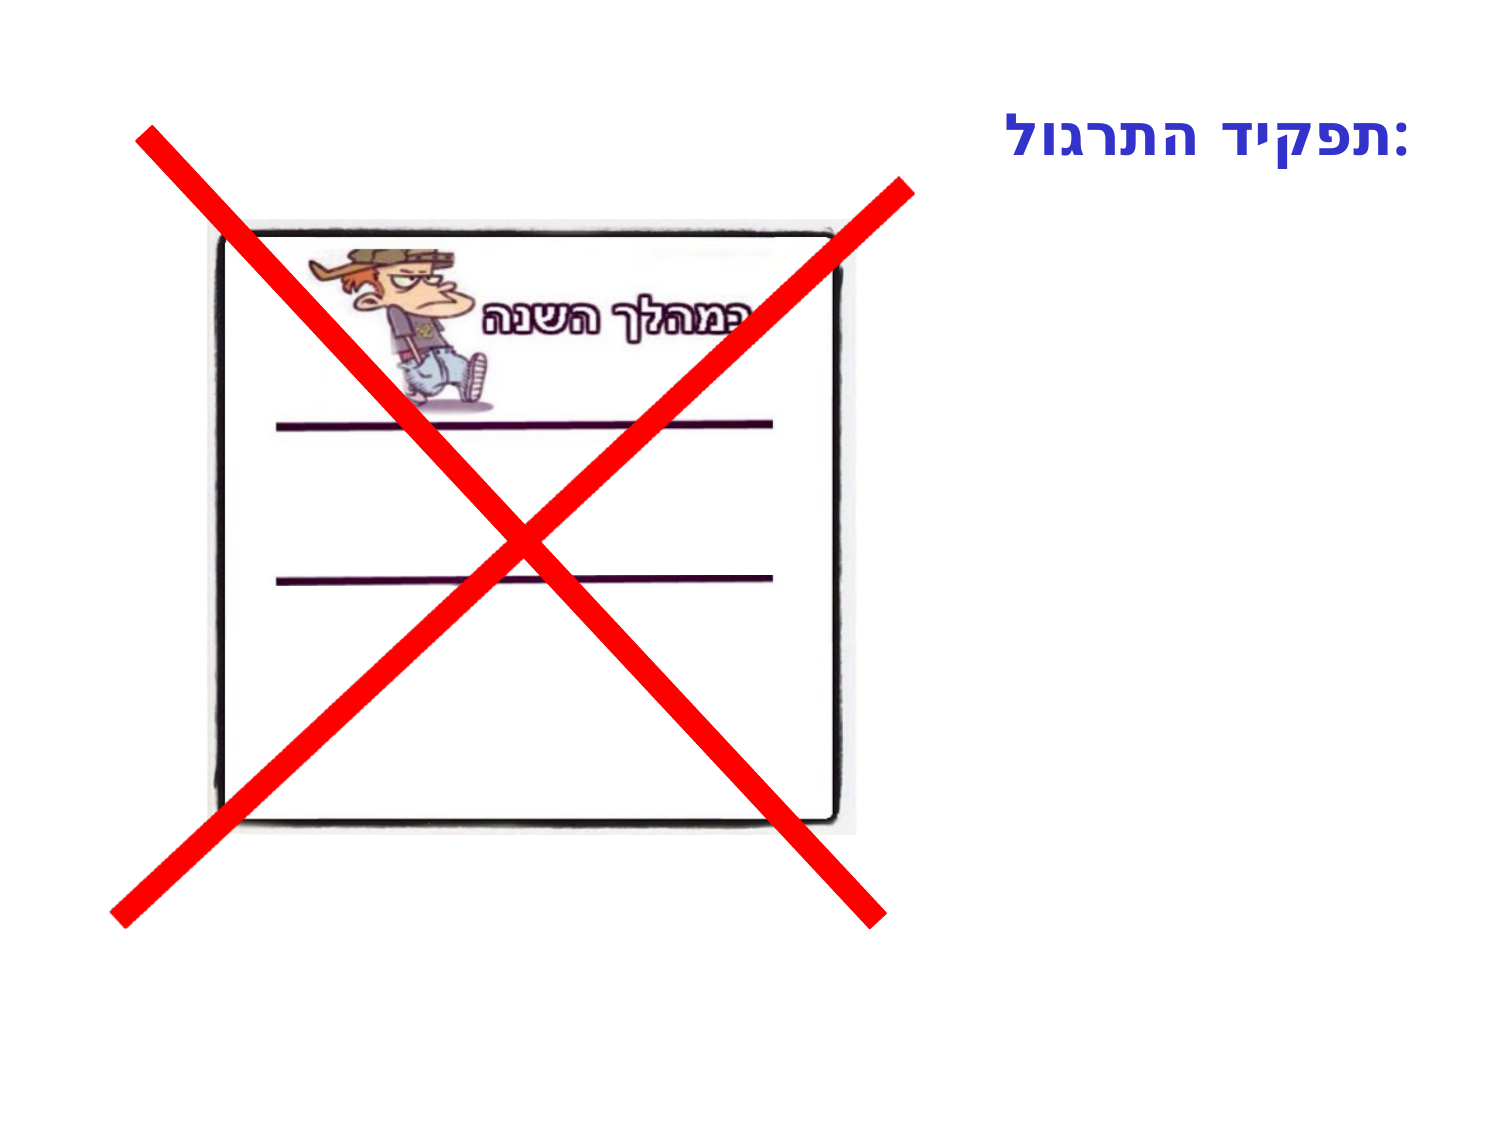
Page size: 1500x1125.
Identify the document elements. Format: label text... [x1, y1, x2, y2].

text_box [135, 125, 173, 147]
text_box תפקיד התרגול: [989, 90, 1425, 175]
picture [109, 148, 915, 956]
